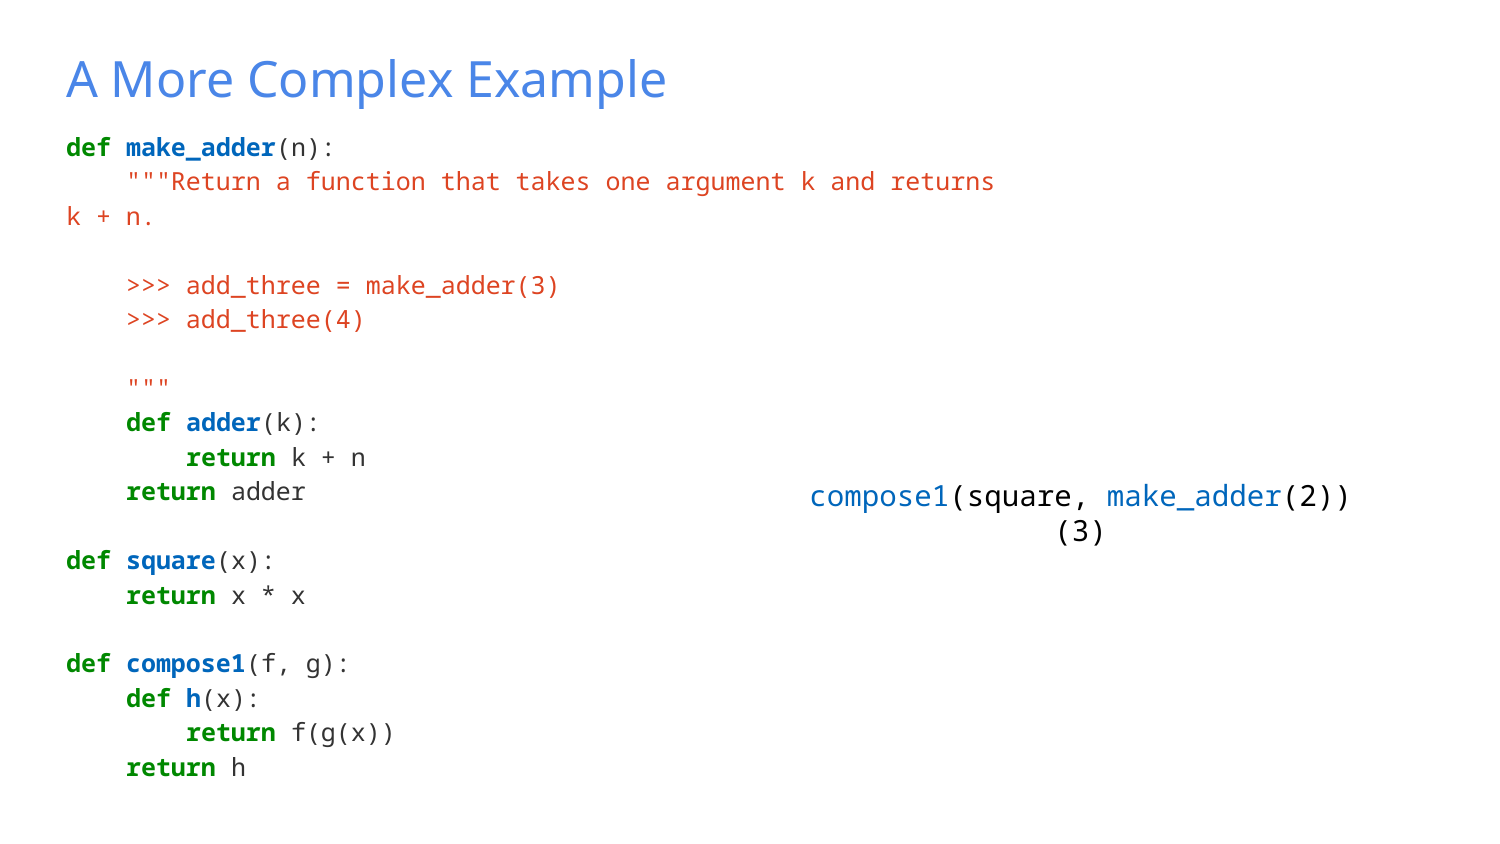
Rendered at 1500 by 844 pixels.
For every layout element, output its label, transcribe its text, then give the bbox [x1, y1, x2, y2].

title A More Complex Example [51, 32, 1449, 126]
text_box compose1(square, make_adder(2))(3) [778, 462, 1384, 543]
list def make_adder(n): """Return a function that takes one argument k and returns k + n. >>> add_three = make_adder(3) >>> add_three(4) """ def adder(k): return k + n return adder def square(x): return x * x def compose1(f, g): def h(x): return f(g(x)) return h [51, 112, 1030, 791]
